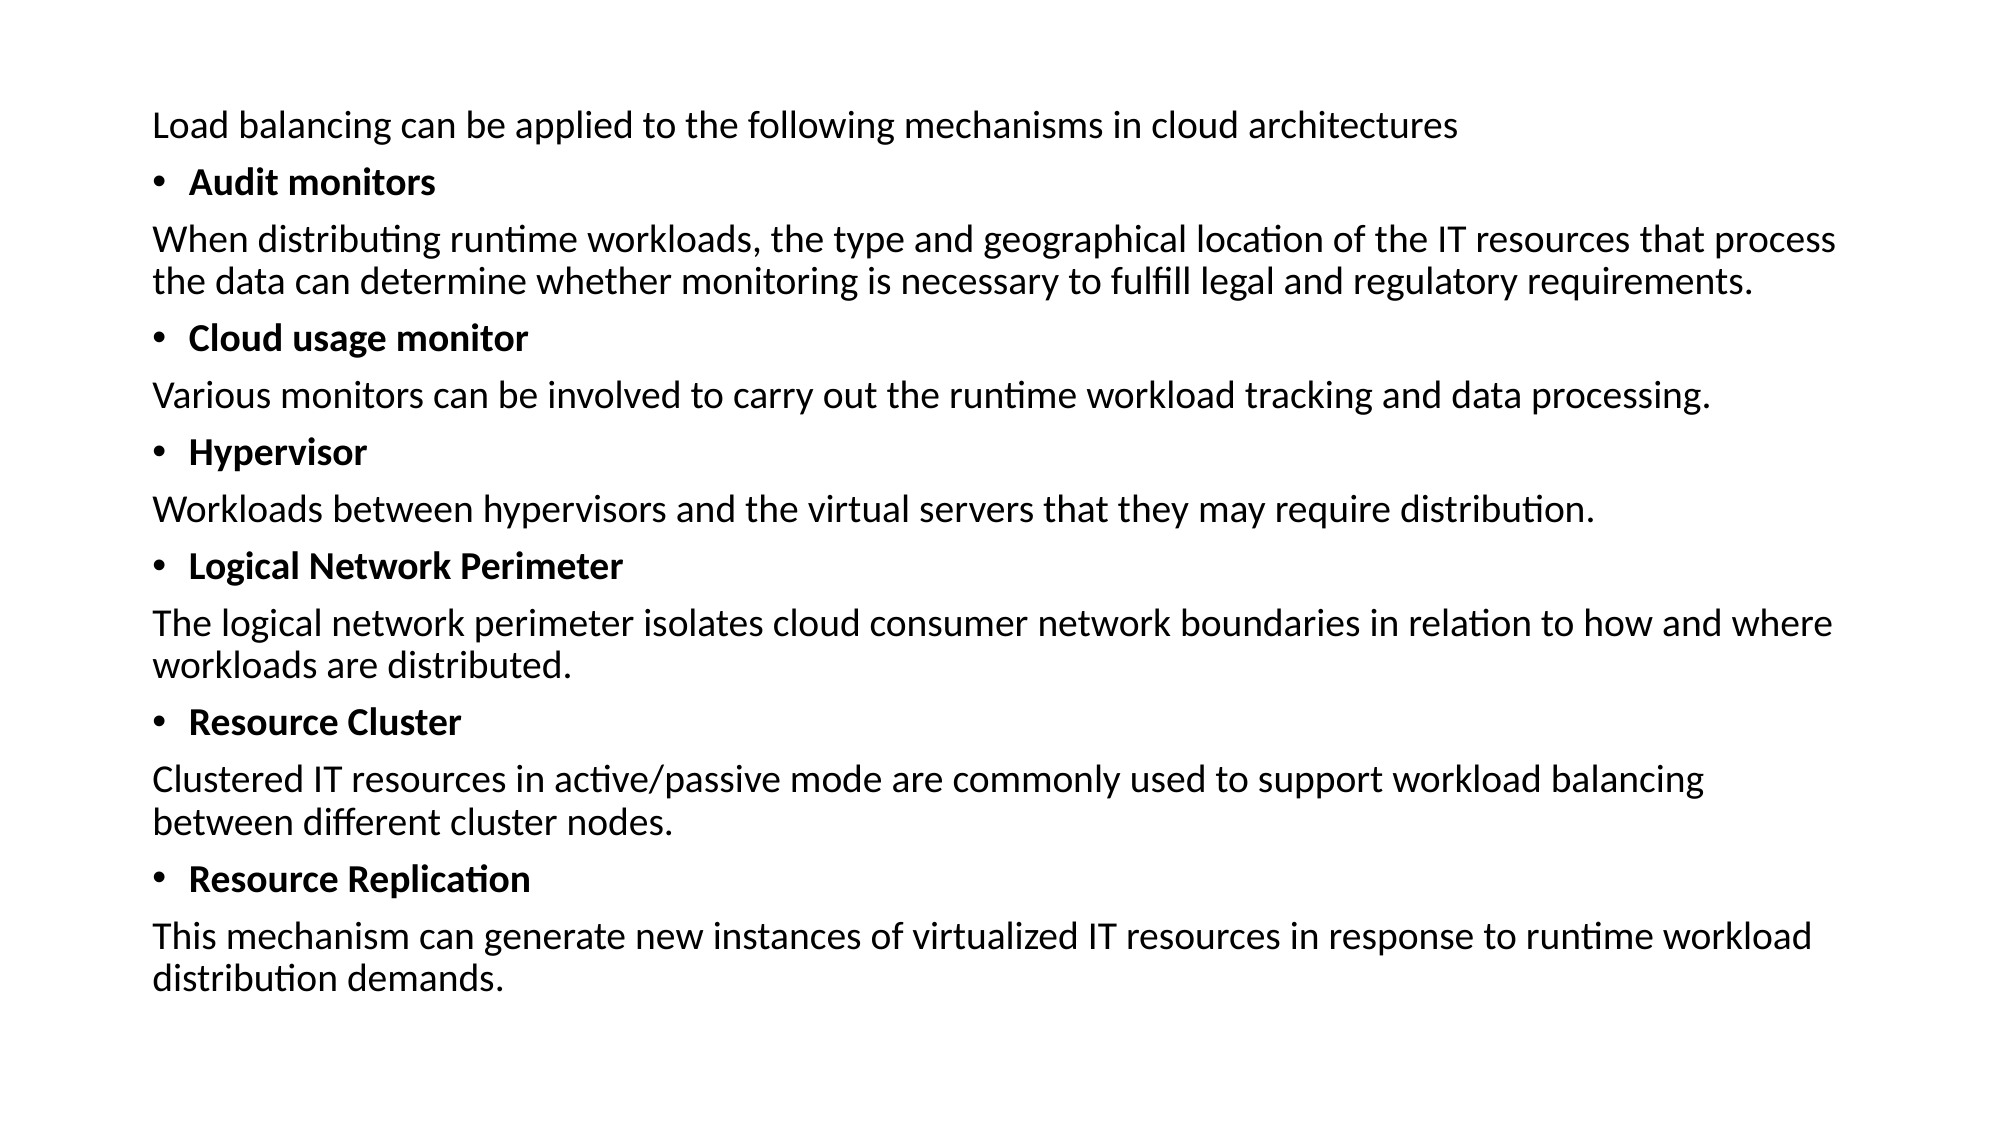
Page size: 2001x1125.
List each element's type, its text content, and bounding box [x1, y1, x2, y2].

list Load balancing can be applied to the following mechanisms in cloud architectures Audit monitors When distributing runtime workloads, the type and geographical location of the IT resources that process the data can determine whether monitoring is necessary to fulfill legal and regulatory requirements. Cloud usage monitor Various monitors can be involved to carry out the runtime workload tracking and data processing. Hypervisor Workloads between hypervisors and the virtual servers that they may require distribution. Logical Network Perimeter The logical network perimeter isolates cloud consumer network boundaries in relation to how and where workloads are distributed. Resource Cluster Clustered IT resources in active/passive mode are commonly used to support workload balancing between different cluster nodes. Resource Replication This mechanism can generate new instances of virtualized IT resources in response to runtime workload distribution demands. [137, 96, 1863, 1014]
